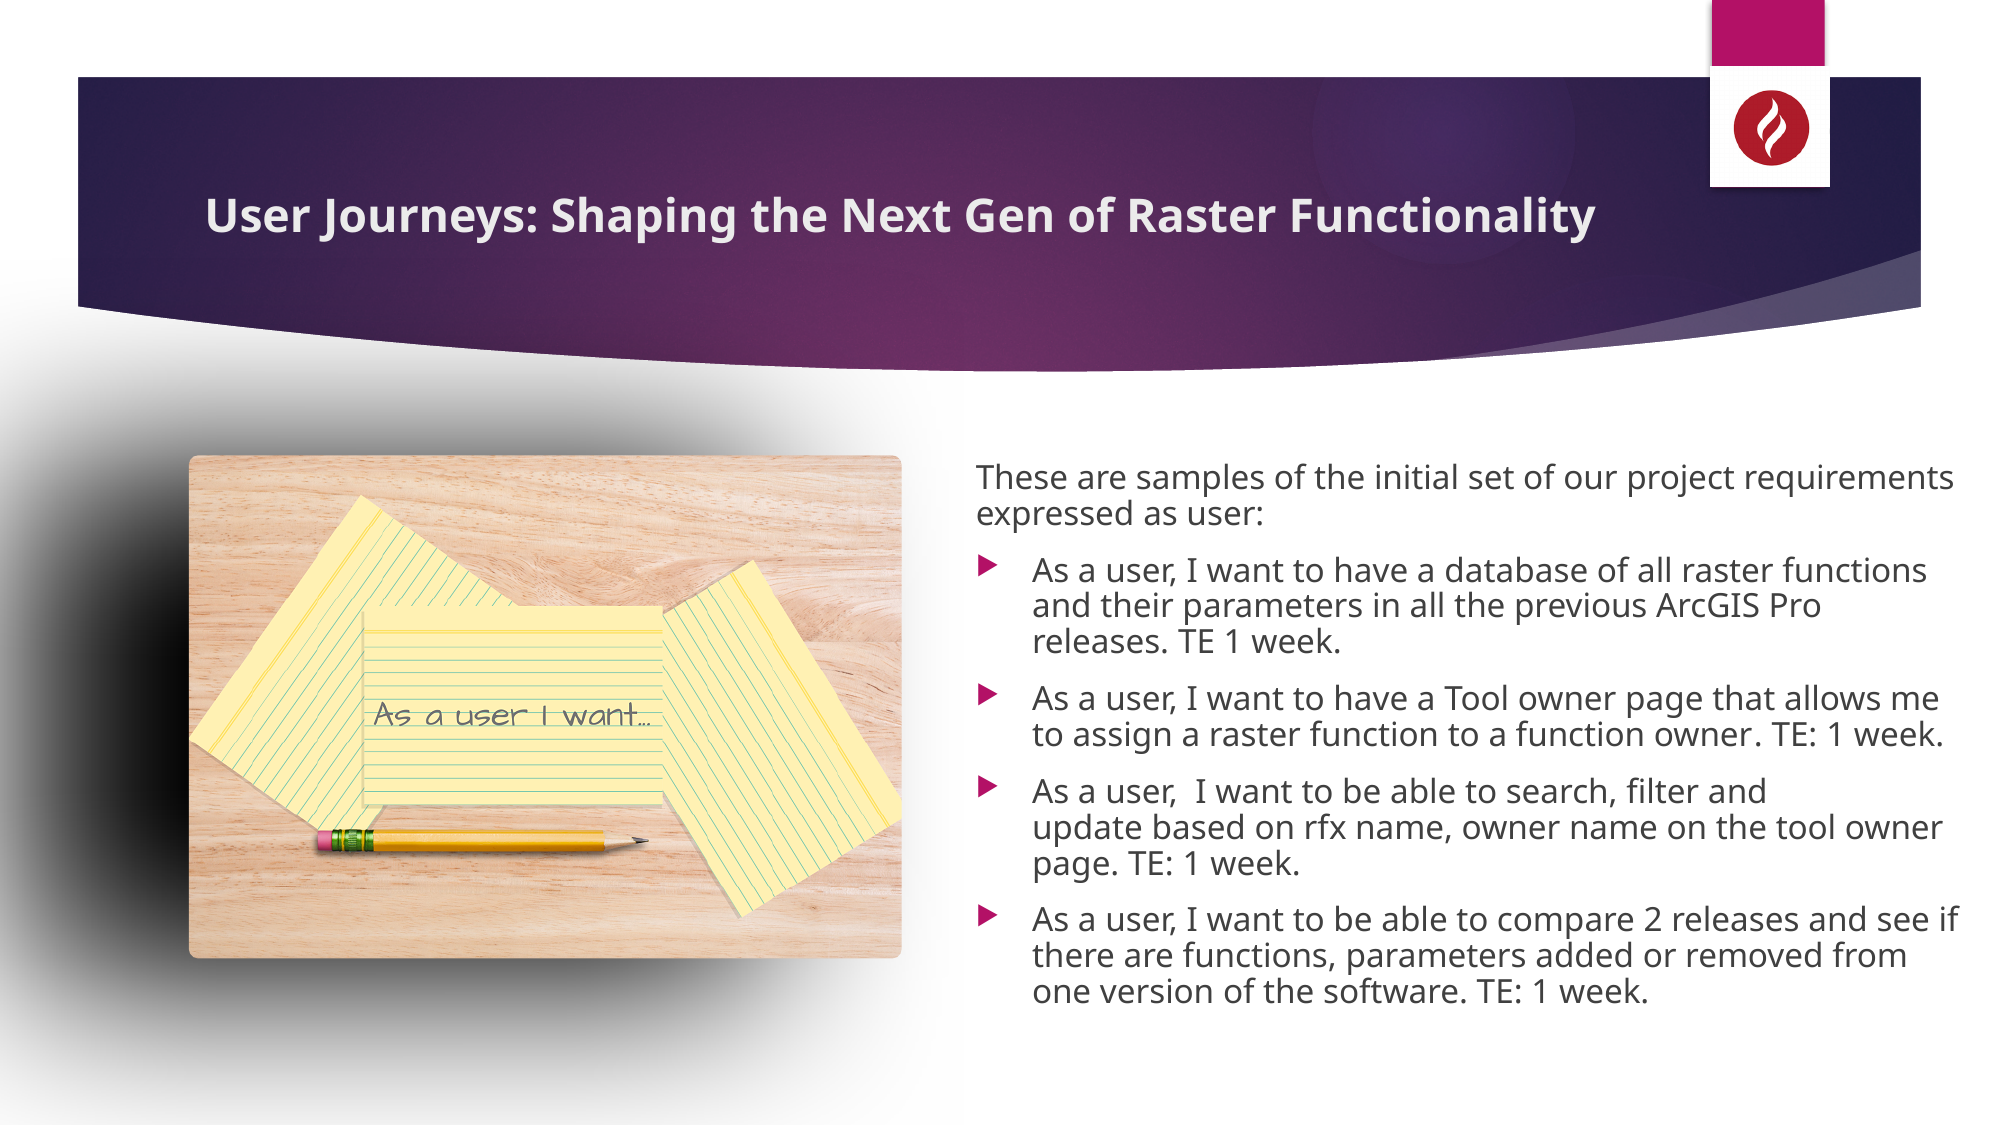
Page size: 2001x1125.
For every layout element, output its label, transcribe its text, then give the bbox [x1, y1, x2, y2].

picture [1709, 66, 1830, 187]
list These are samples of the initial set of our project requirements expressed as user: As a user, I want to have a database of all raster functions and their parameters in all the previous ArcGIS Pro releases. TE 1 week. As a user, I want to have a Tool owner page that allows me to assign a raster function to a function owner. TE: 1 week. As a user, I want to be able to search, filter and update based on rfx name, owner name on the tool owner page. TE: 1 week. As a user, I want to be able to compare 2 releases and see if there are functions, parameters added or removed from one version of the software. TE: 1 week. [960, 368, 1982, 1048]
title User Journeys: Shaping the Next Gen of Raster Functionality [189, 159, 1627, 276]
picture [188, 455, 902, 959]
